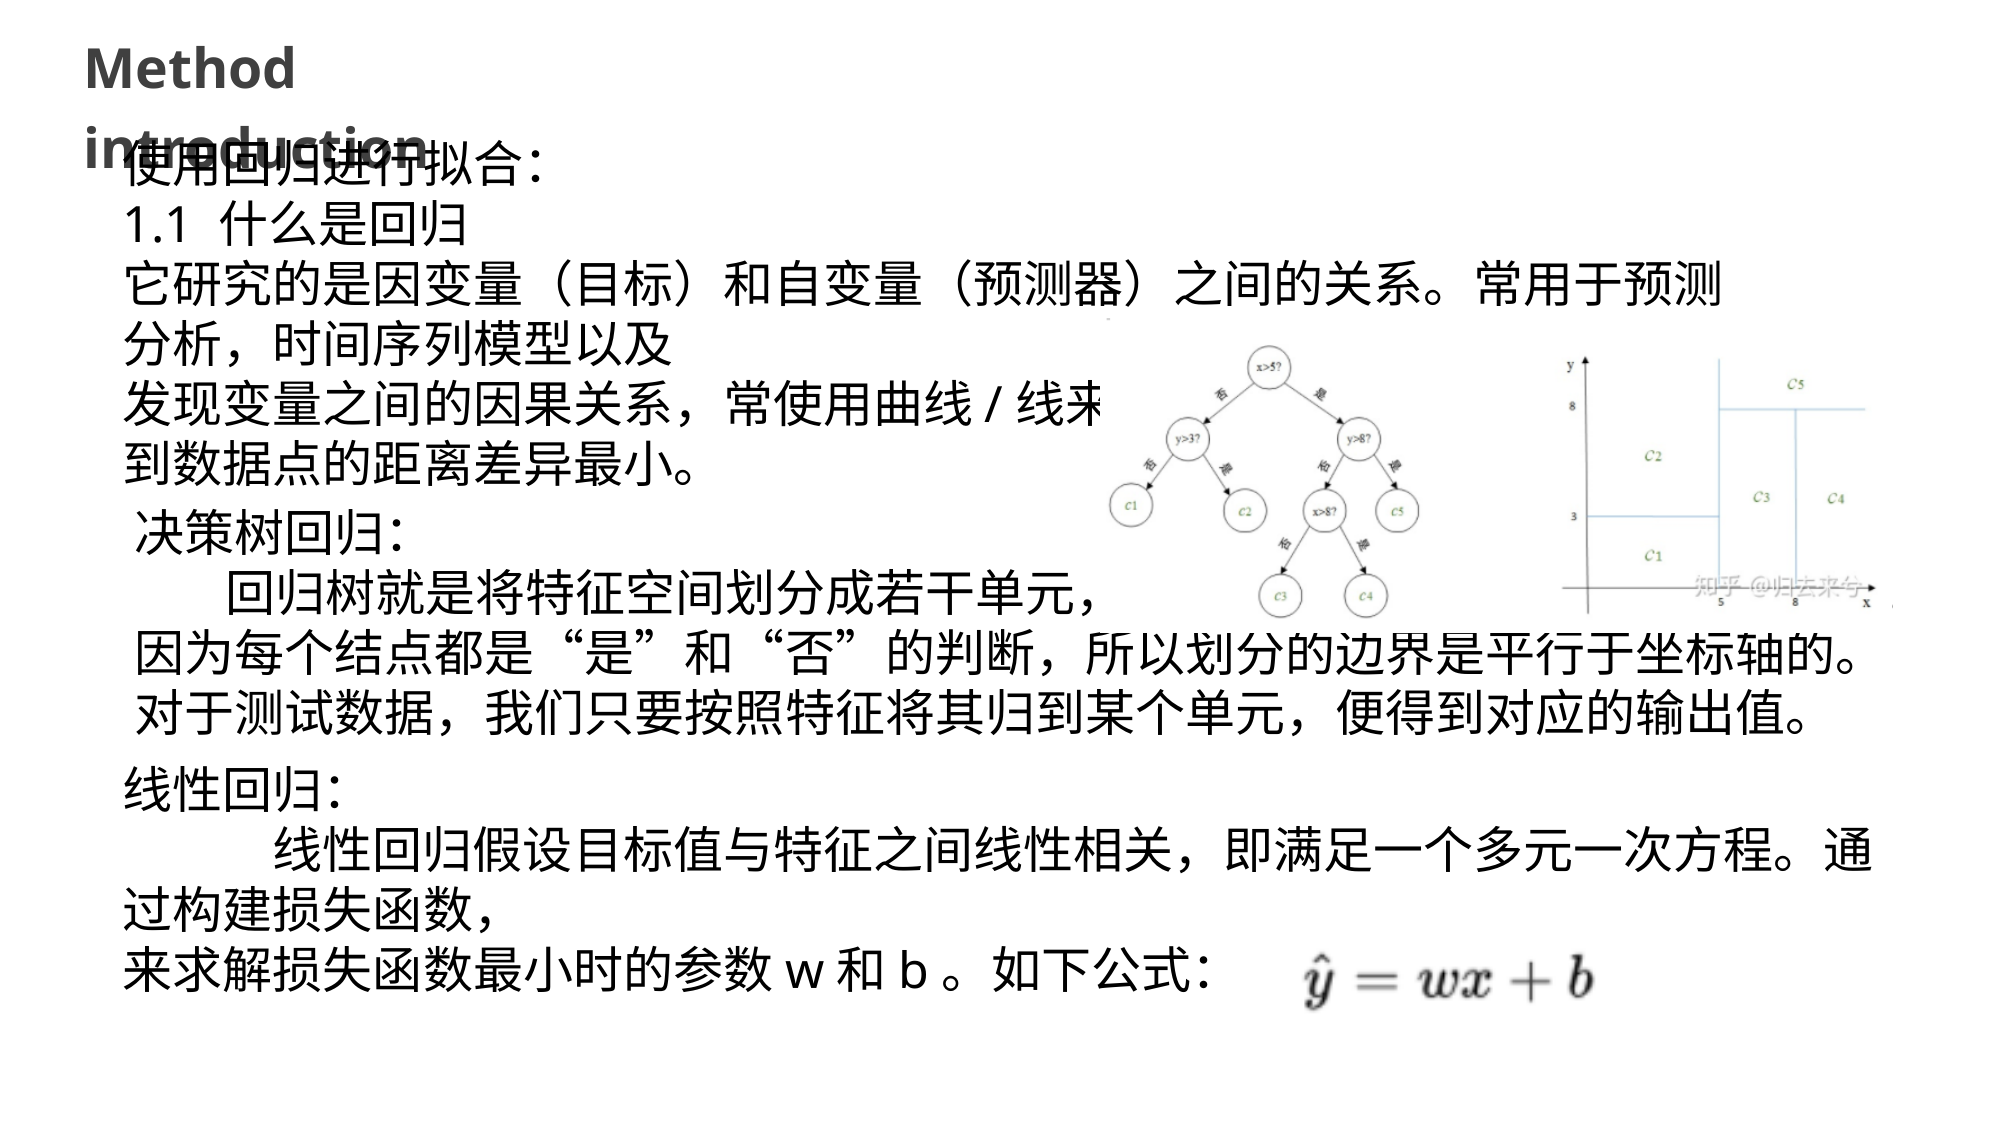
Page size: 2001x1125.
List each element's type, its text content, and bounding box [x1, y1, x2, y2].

picture [1248, 910, 1688, 1026]
text_box 使用回归进行拟合： 1.1 什么是回归 它研究的是因变量（目标）和自变量（预测器）之间的关系。常用于预测分析，时间序列模型以及 发现变量之间的因果关系，常使用曲线/线来拟合数据点，目标是使曲线到数据点的距离差异最小。 [108, 125, 1750, 501]
text_box 线性回归： 线性回归假设目标值与特征之间线性相关，即满足一个多元一次方程。通过构建损失函数， 来求解损失函数最小时的参数w和b。如下公式： [108, 751, 1905, 1067]
text_box Method introduction [68, 12, 668, 188]
text_box 决策树回归： 回归树就是将特征空间划分成若干单元，每一个划分单元有一个特定的输出。 因为每个结点都是“是”和“否”的判断，所以划分的边界是平行于坐标轴的。 对于测试数据，我们只要按照特征将其归到某个单元，便得到对应的输出值。 [120, 493, 1941, 749]
picture [1100, 318, 1892, 633]
